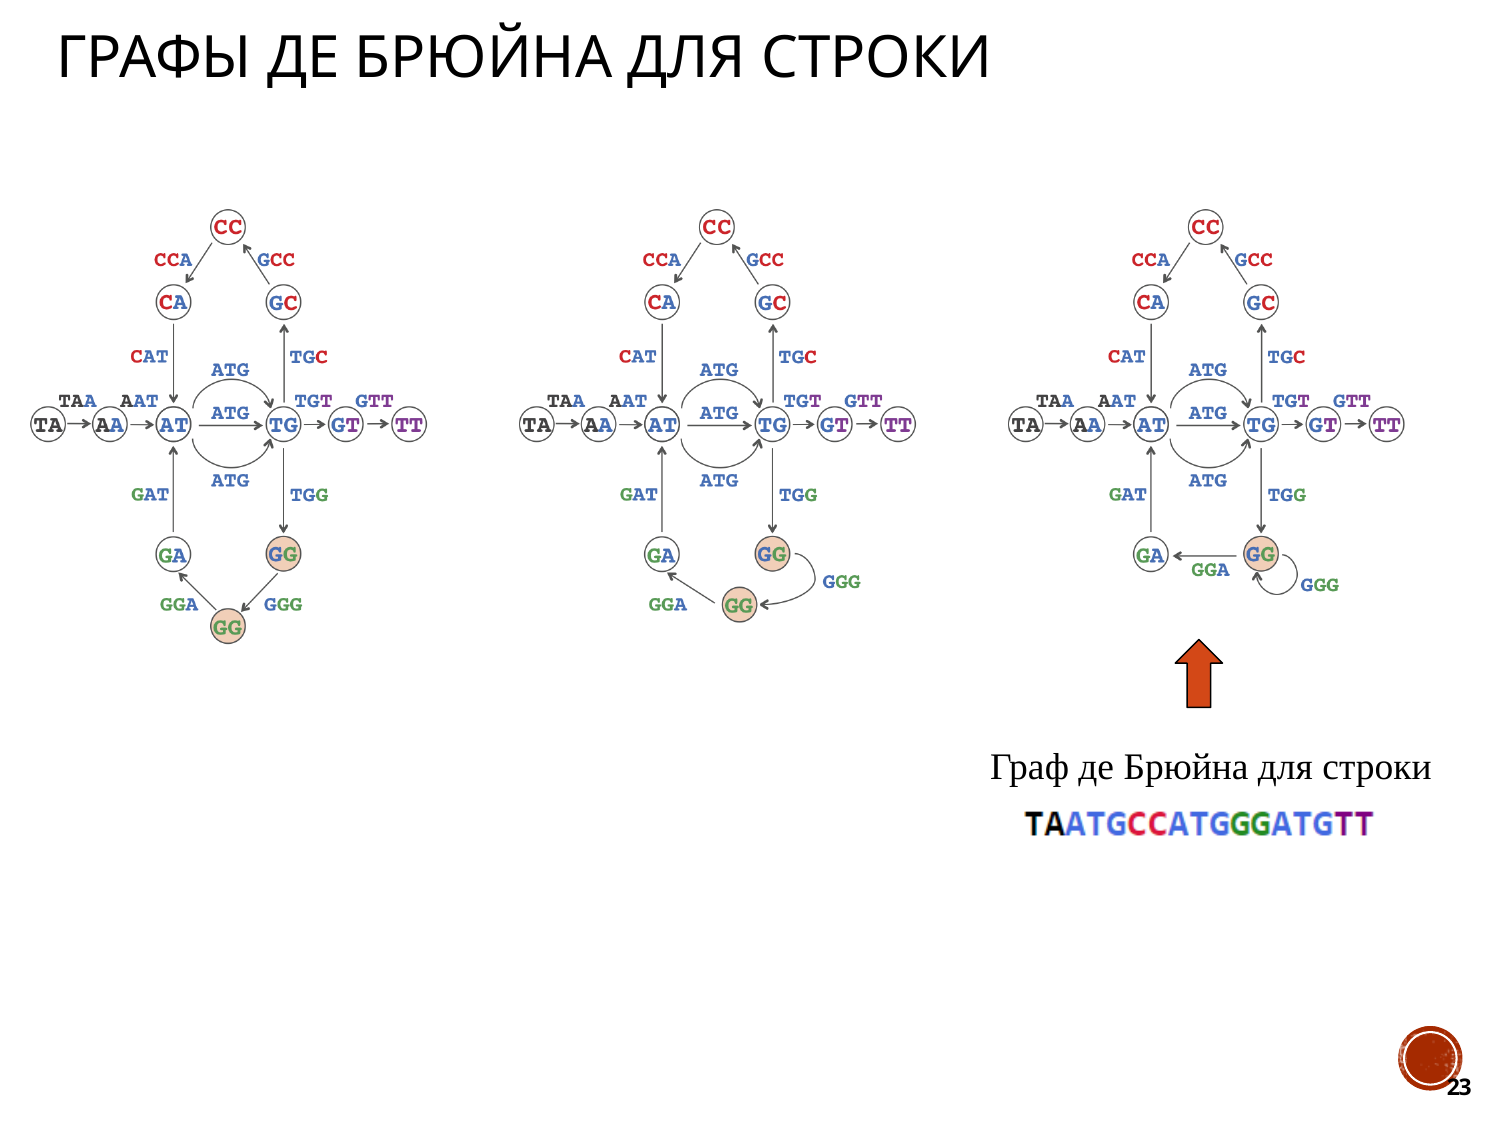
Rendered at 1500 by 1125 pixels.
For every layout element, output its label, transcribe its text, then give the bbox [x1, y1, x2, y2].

text_box Граф де Брюйна для строки [975, 734, 1460, 794]
picture [14, 196, 1421, 655]
title Графы де Брюйна для строки [41, 7, 1500, 109]
picture [1023, 801, 1375, 842]
text_box [1175, 656, 1223, 708]
slide_number 23 [1419, 1051, 1500, 1125]
